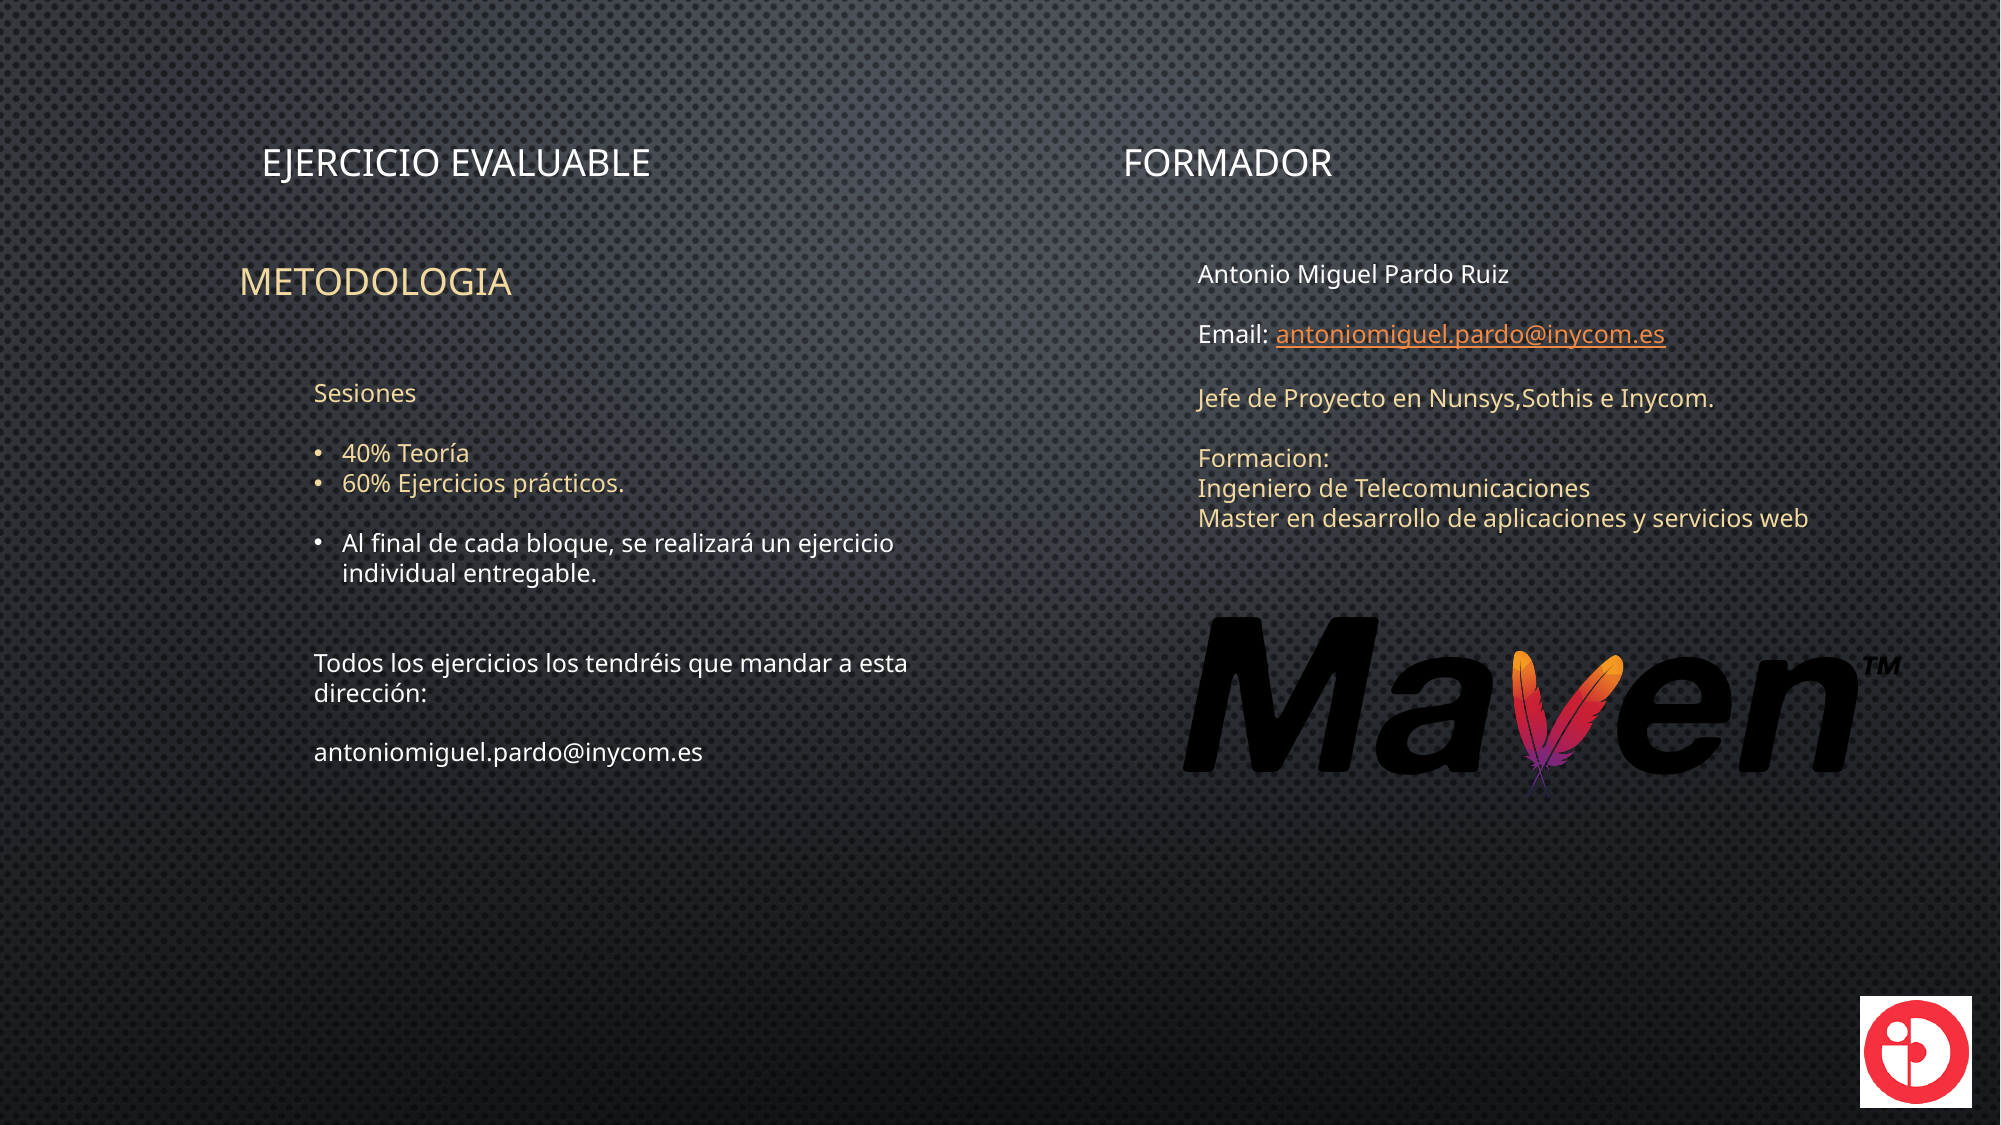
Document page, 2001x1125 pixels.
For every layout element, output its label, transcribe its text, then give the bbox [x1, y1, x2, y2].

picture [1167, 611, 1906, 799]
picture [1860, 996, 1972, 1108]
text_box METODOLOGIA Sesiones 40% Teoría 60% Ejercicios prácticos. Al final de cada bloque, se realizará un ejercicio individual entregable. Todos los ejercicios los tendréis que mandar a esta dirección: antoniomiguel.pardo@inycom.es [224, 205, 957, 835]
text_box EJERCICIO EVALUABLE [246, 131, 979, 372]
text_box FORMADOR Antonio Miguel Pardo Ruiz Email: antoniomiguel.pardo@inycom.es Jefe de Proyecto en Nunsys,Sothis e Inycom. Formacion: Ingeniero de Telecomunicaciones Master en desarrollo de aplicaciones y servicios web [1108, 131, 1954, 540]
